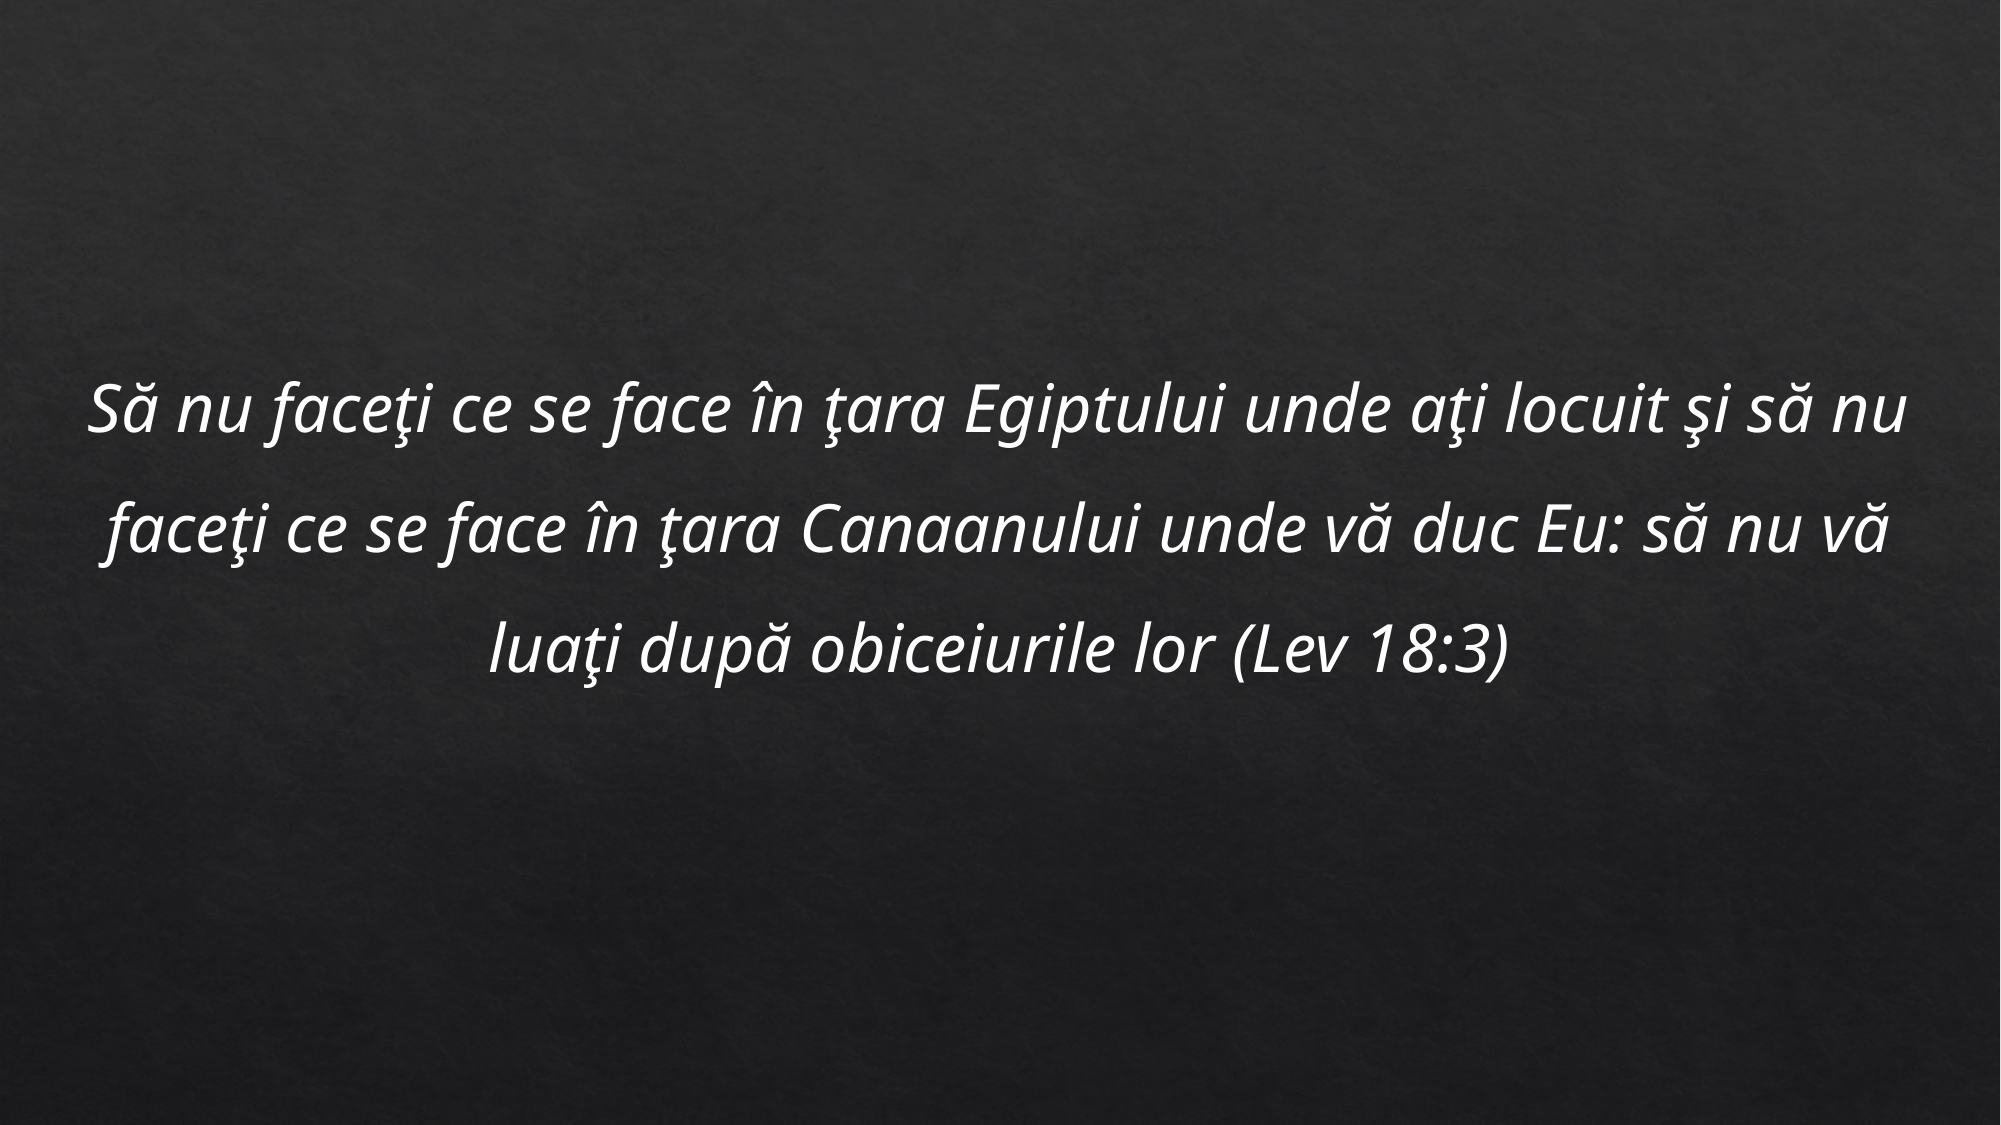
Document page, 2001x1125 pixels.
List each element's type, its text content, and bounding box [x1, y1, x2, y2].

text_box Să nu faceţi ce se face în ţara Egiptului unde aţi locuit şi să nu faceţi ce se face în ţara Canaanului unde vă duc Eu: să nu vă luaţi după obiceiurile lor (Lev 18:3) [19, 318, 1981, 694]
